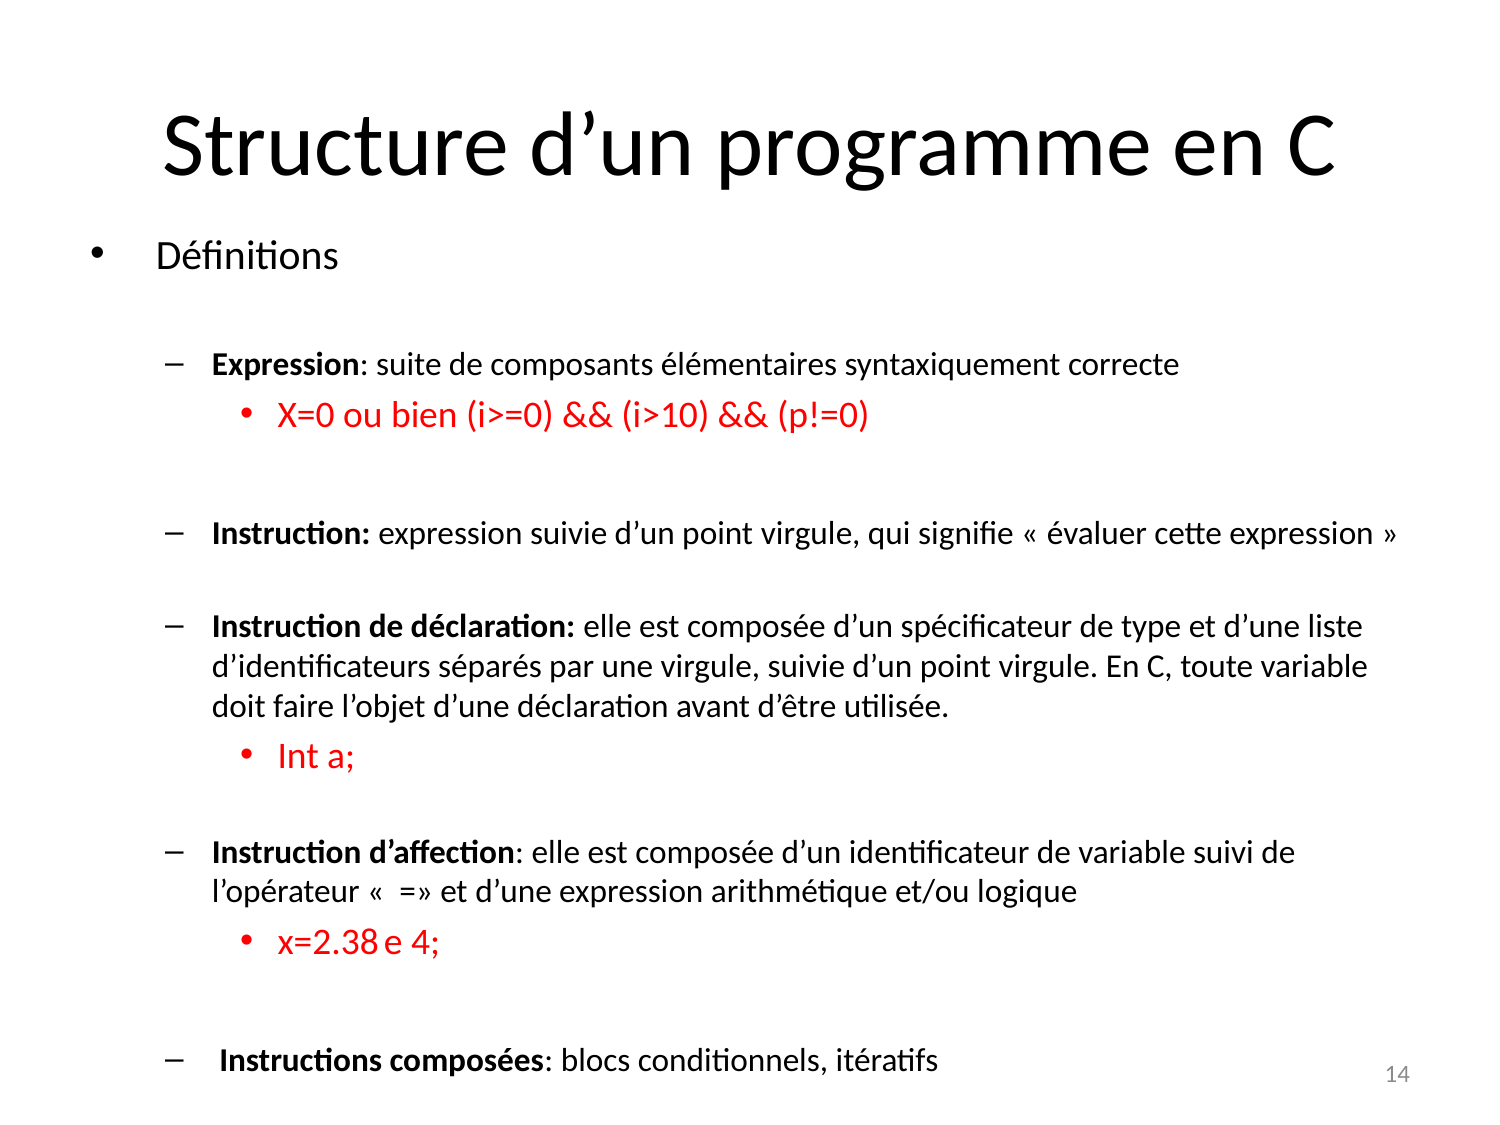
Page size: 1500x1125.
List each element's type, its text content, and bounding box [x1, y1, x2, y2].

title Structure d’un programme en C [74, 44, 1426, 219]
slide_number 14 [1074, 1042, 1425, 1103]
list Définitions Expression: suite de composants élémentaires syntaxiquement correcte X=0 ou bien (i>=0) && (i>10) && (p!=0) Instruction: expression suivie d’un point virgule, qui signifie « évaluer cette expression » Instruction de déclaration: elle est composée d’un spécificateur de type et d’une liste d’identificateurs séparés par une virgule, suivie d’un point virgule. En C, toute variable doit faire l’objet d’une déclaration avant d’être utilisée. Int a; Instruction d’affection: elle est composée d’un identificateur de variable suivi de l’opérateur « =» et d’une expression arithmétique et/ou logique x=2.38 e 4; Instructions composées: blocs conditionnels, itératifs [74, 219, 1426, 1029]
